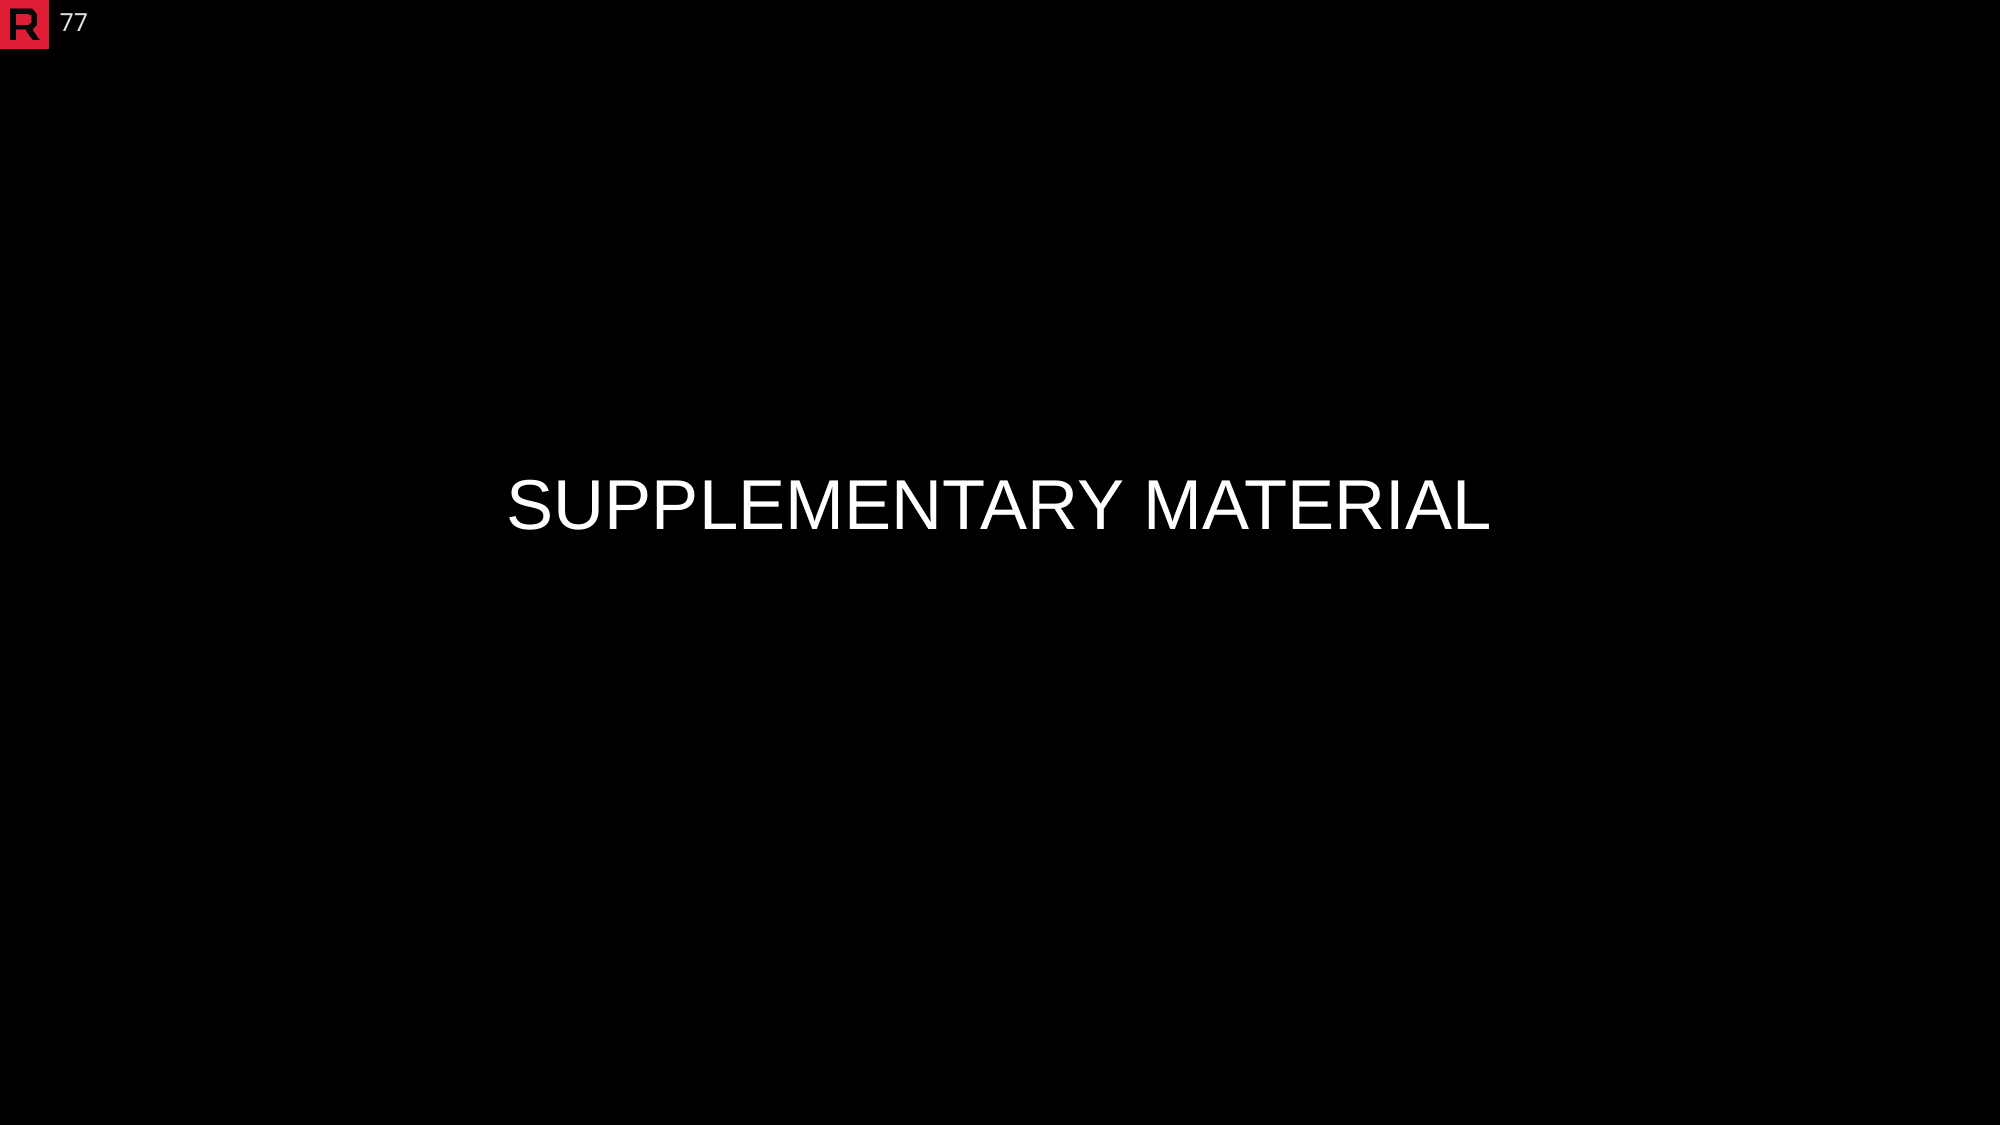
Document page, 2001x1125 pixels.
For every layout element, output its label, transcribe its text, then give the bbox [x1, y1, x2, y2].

list SUPPLEMENTARY MATERIAL [173, 460, 1826, 553]
picture [0, 0, 49, 49]
slide_number 77 [57, 7, 89, 39]
